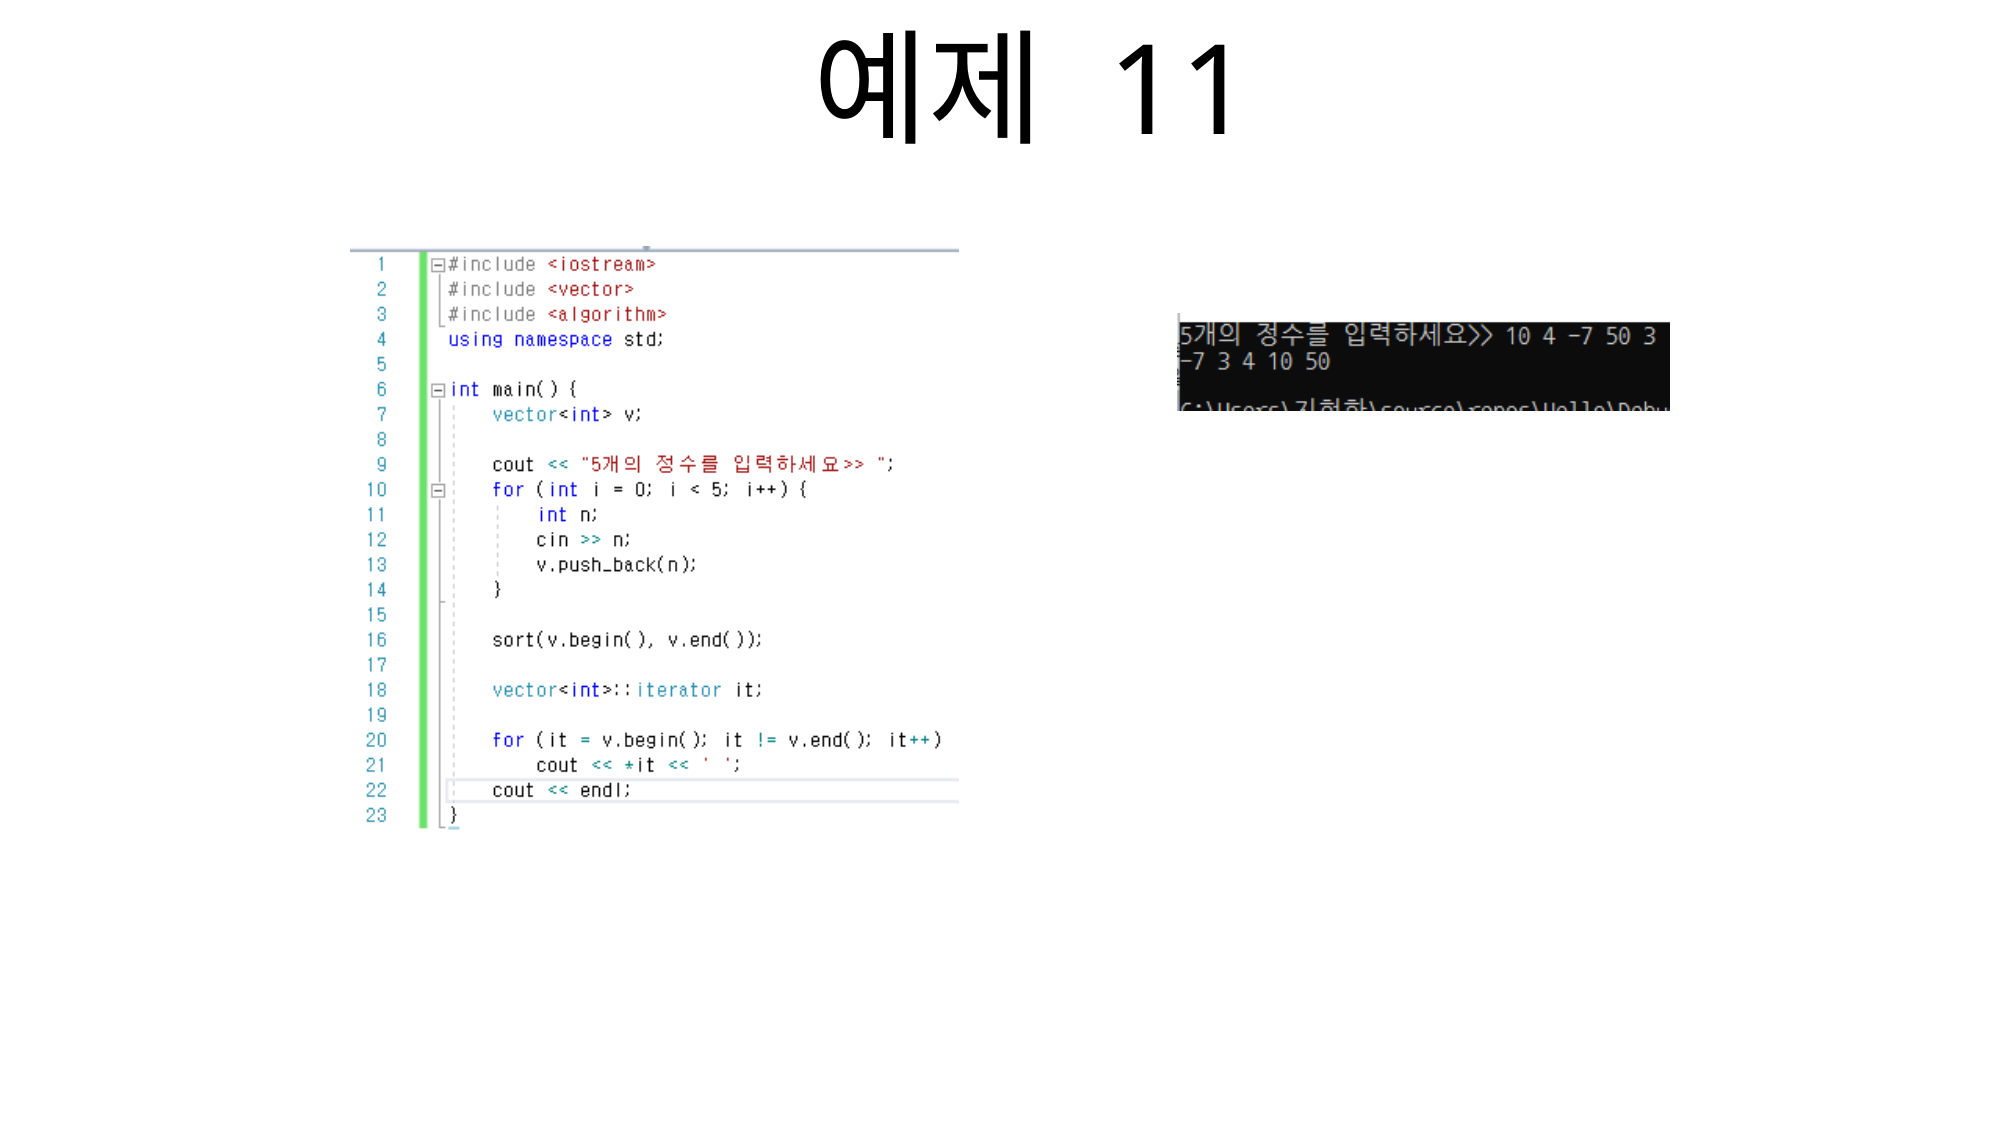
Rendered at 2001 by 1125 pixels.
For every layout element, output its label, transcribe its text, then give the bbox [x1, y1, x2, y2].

picture [1177, 313, 1670, 411]
picture [350, 246, 959, 841]
title 예제 11 [249, 0, 1750, 169]
